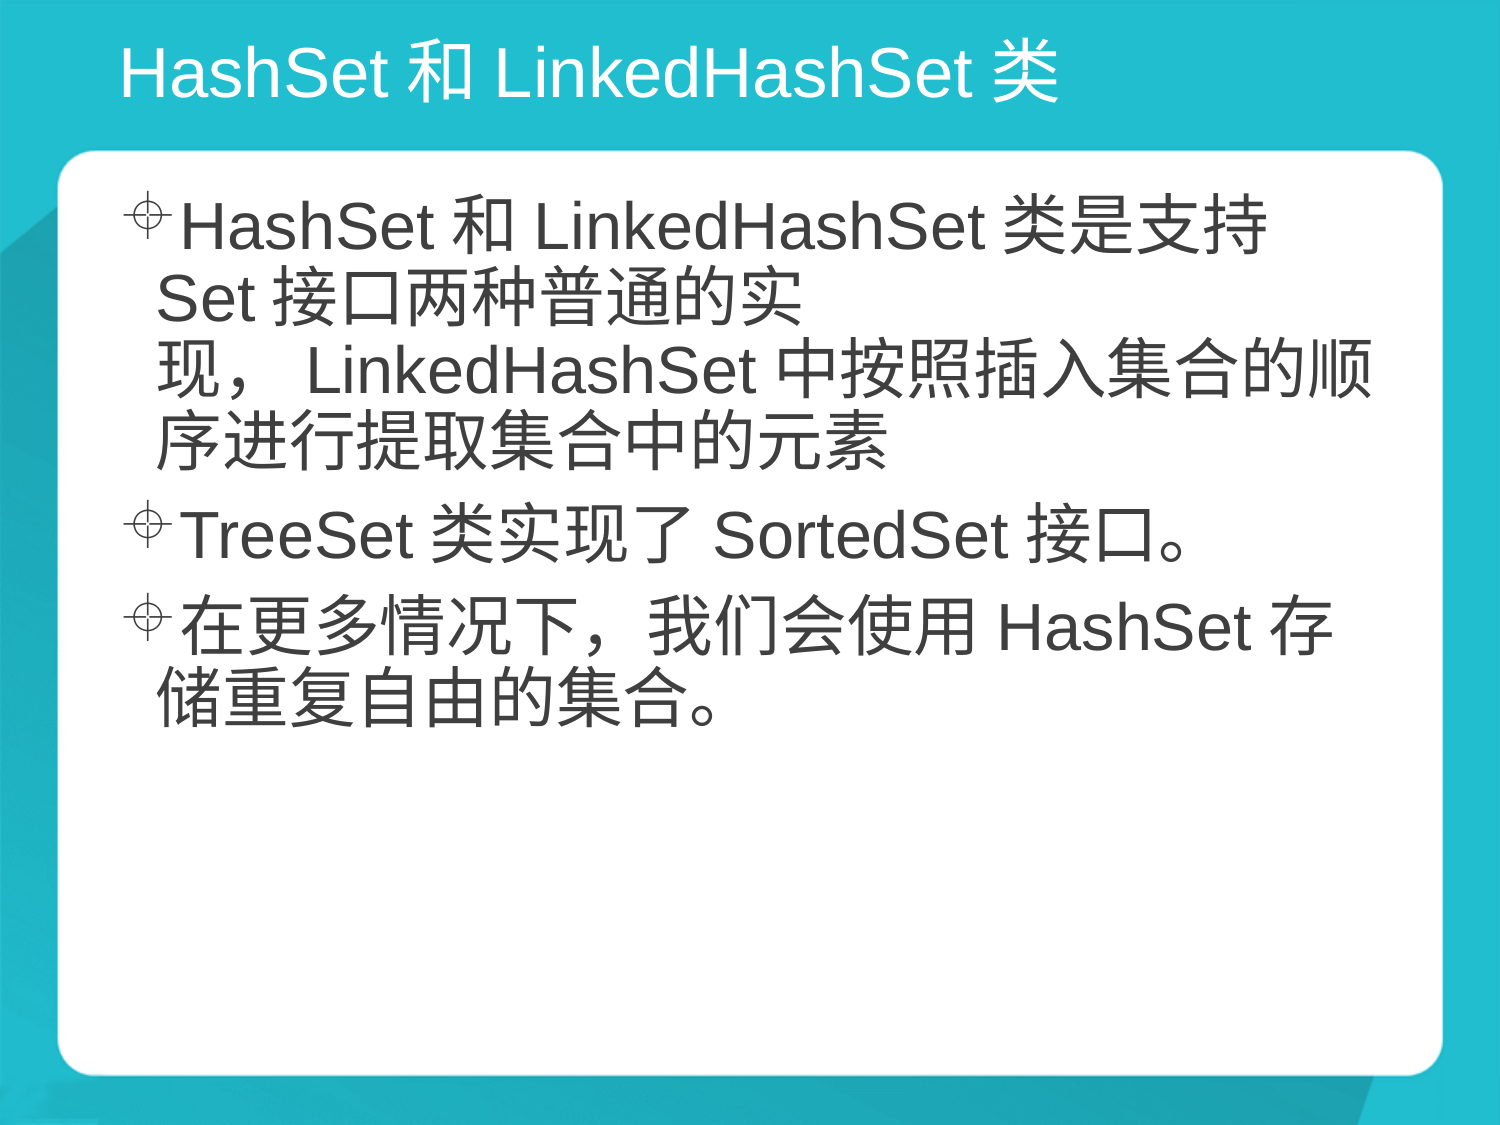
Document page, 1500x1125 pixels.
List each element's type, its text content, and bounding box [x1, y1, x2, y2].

list HashSet和LinkedHashSet类是支持Set接口两种普通的实现，LinkedHashSet中按照插入集合的顺序进行提取集合中的元素 TreeSet类实现了SortedSet接口。 在更多情况下，我们会使用HashSet存储重复自由的集合。 [103, 184, 1397, 1024]
title HashSet和LinkedHashSet类 [103, 0, 1397, 150]
picture [0, 0, 1500, 1125]
